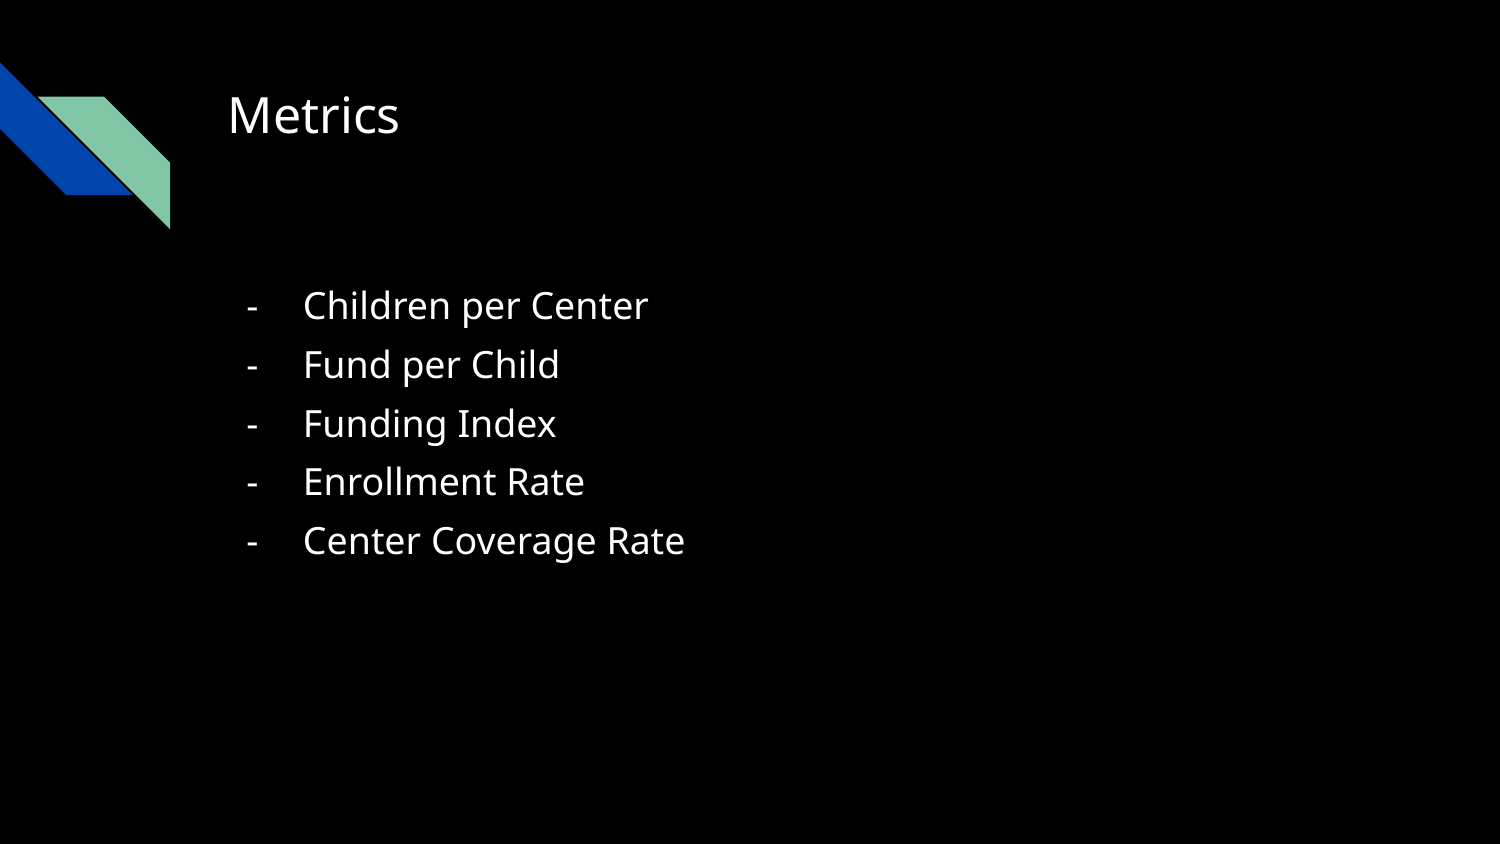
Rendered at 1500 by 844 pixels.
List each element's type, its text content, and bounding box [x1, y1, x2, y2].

title Metrics [212, 64, 1368, 215]
list Children per Center Fund per Child Funding Index Enrollment Rate Center Coverage Rate [212, 257, 1368, 735]
